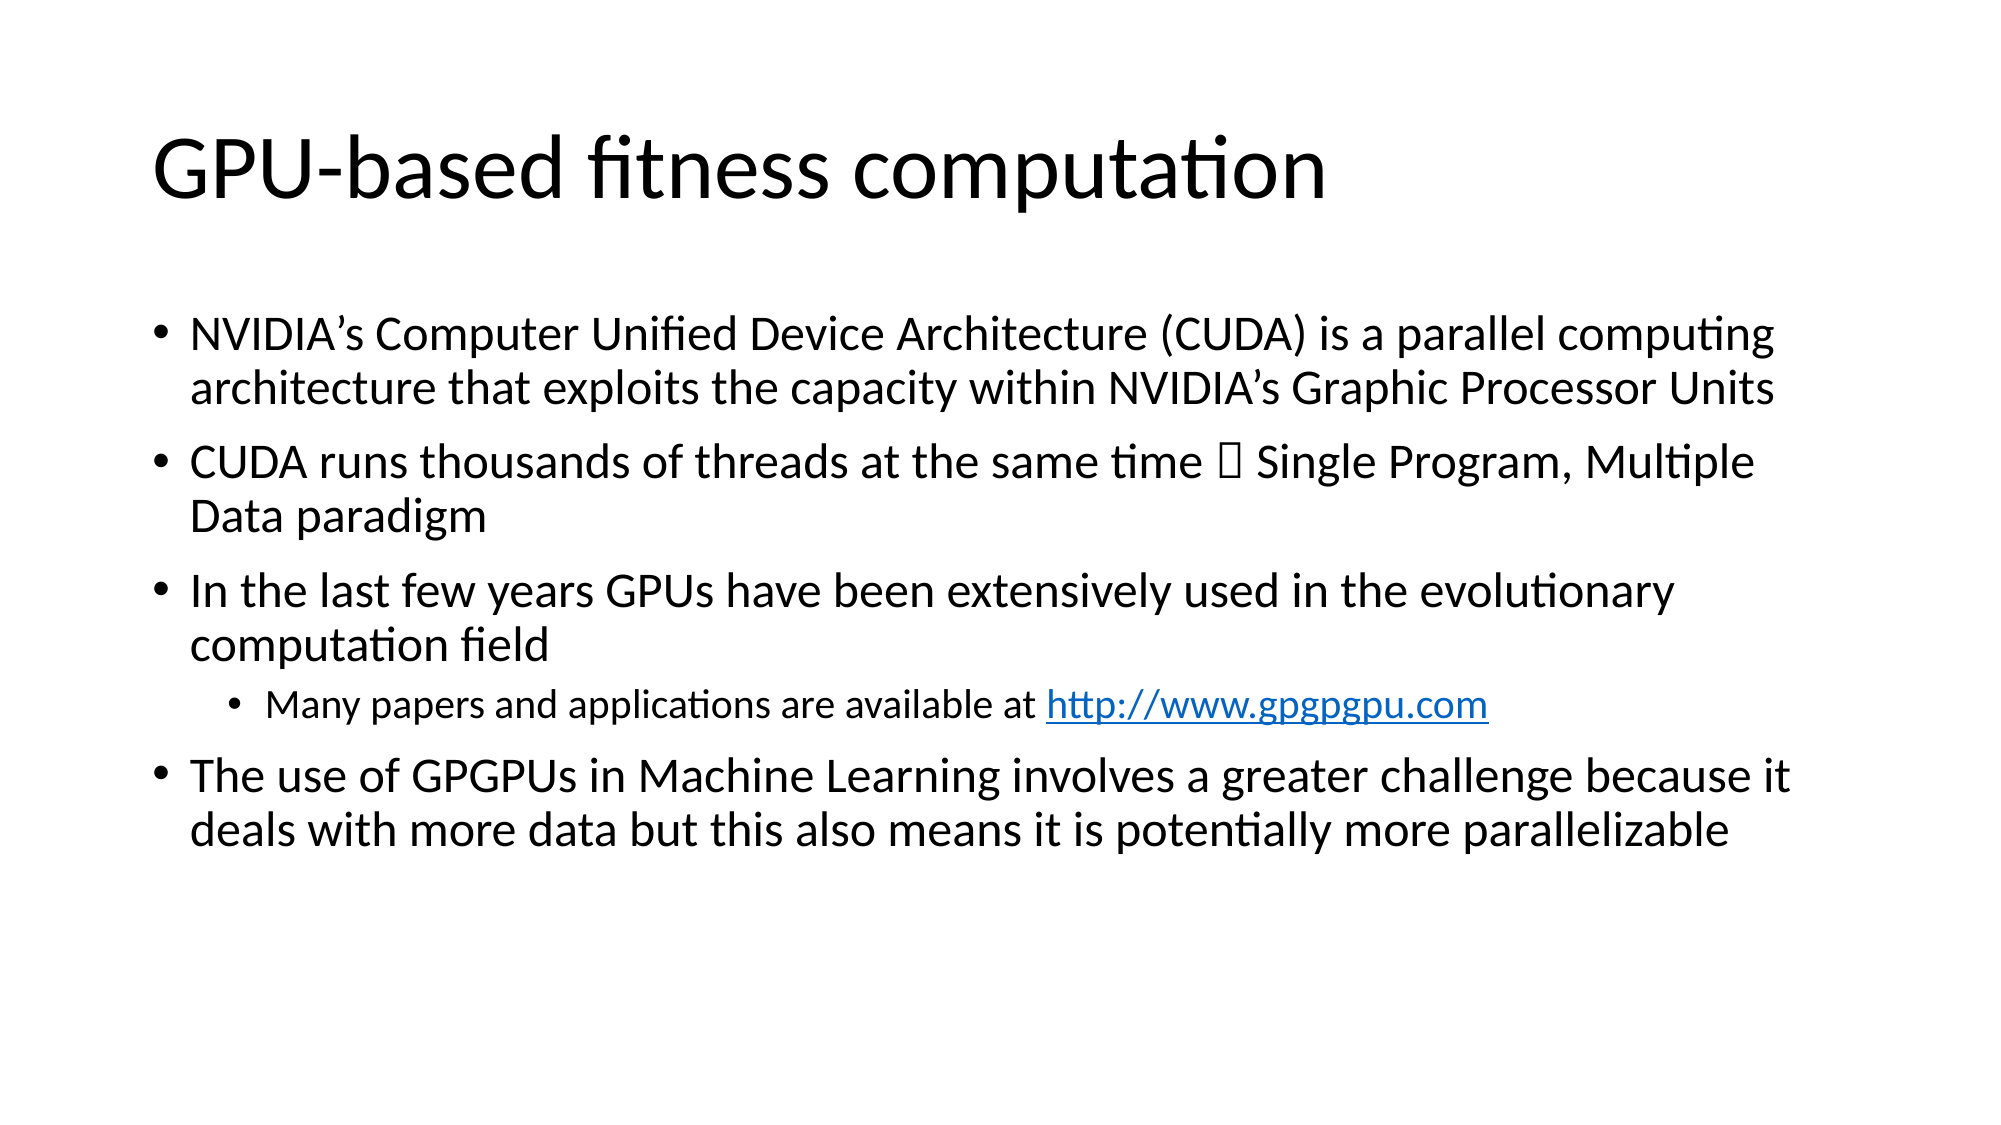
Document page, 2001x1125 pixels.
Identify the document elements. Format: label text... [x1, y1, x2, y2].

title GPU-based fitness computation [137, 59, 1863, 278]
list NVIDIA’s Computer Unified Device Architecture (CUDA) is a parallel computing architecture that exploits the capacity within NVIDIA’s Graphic Processor Units CUDA runs thousands of threads at the same time  Single Program, Multiple Data paradigm In the last few years GPUs have been extensively used in the evolutionary computation field Many papers and applications are available at http://www.gpgpgpu.com The use of GPGPUs in Machine Learning involves a greater challenge because it deals with more data but this also means it is potentially more parallelizable [137, 299, 1863, 1014]
